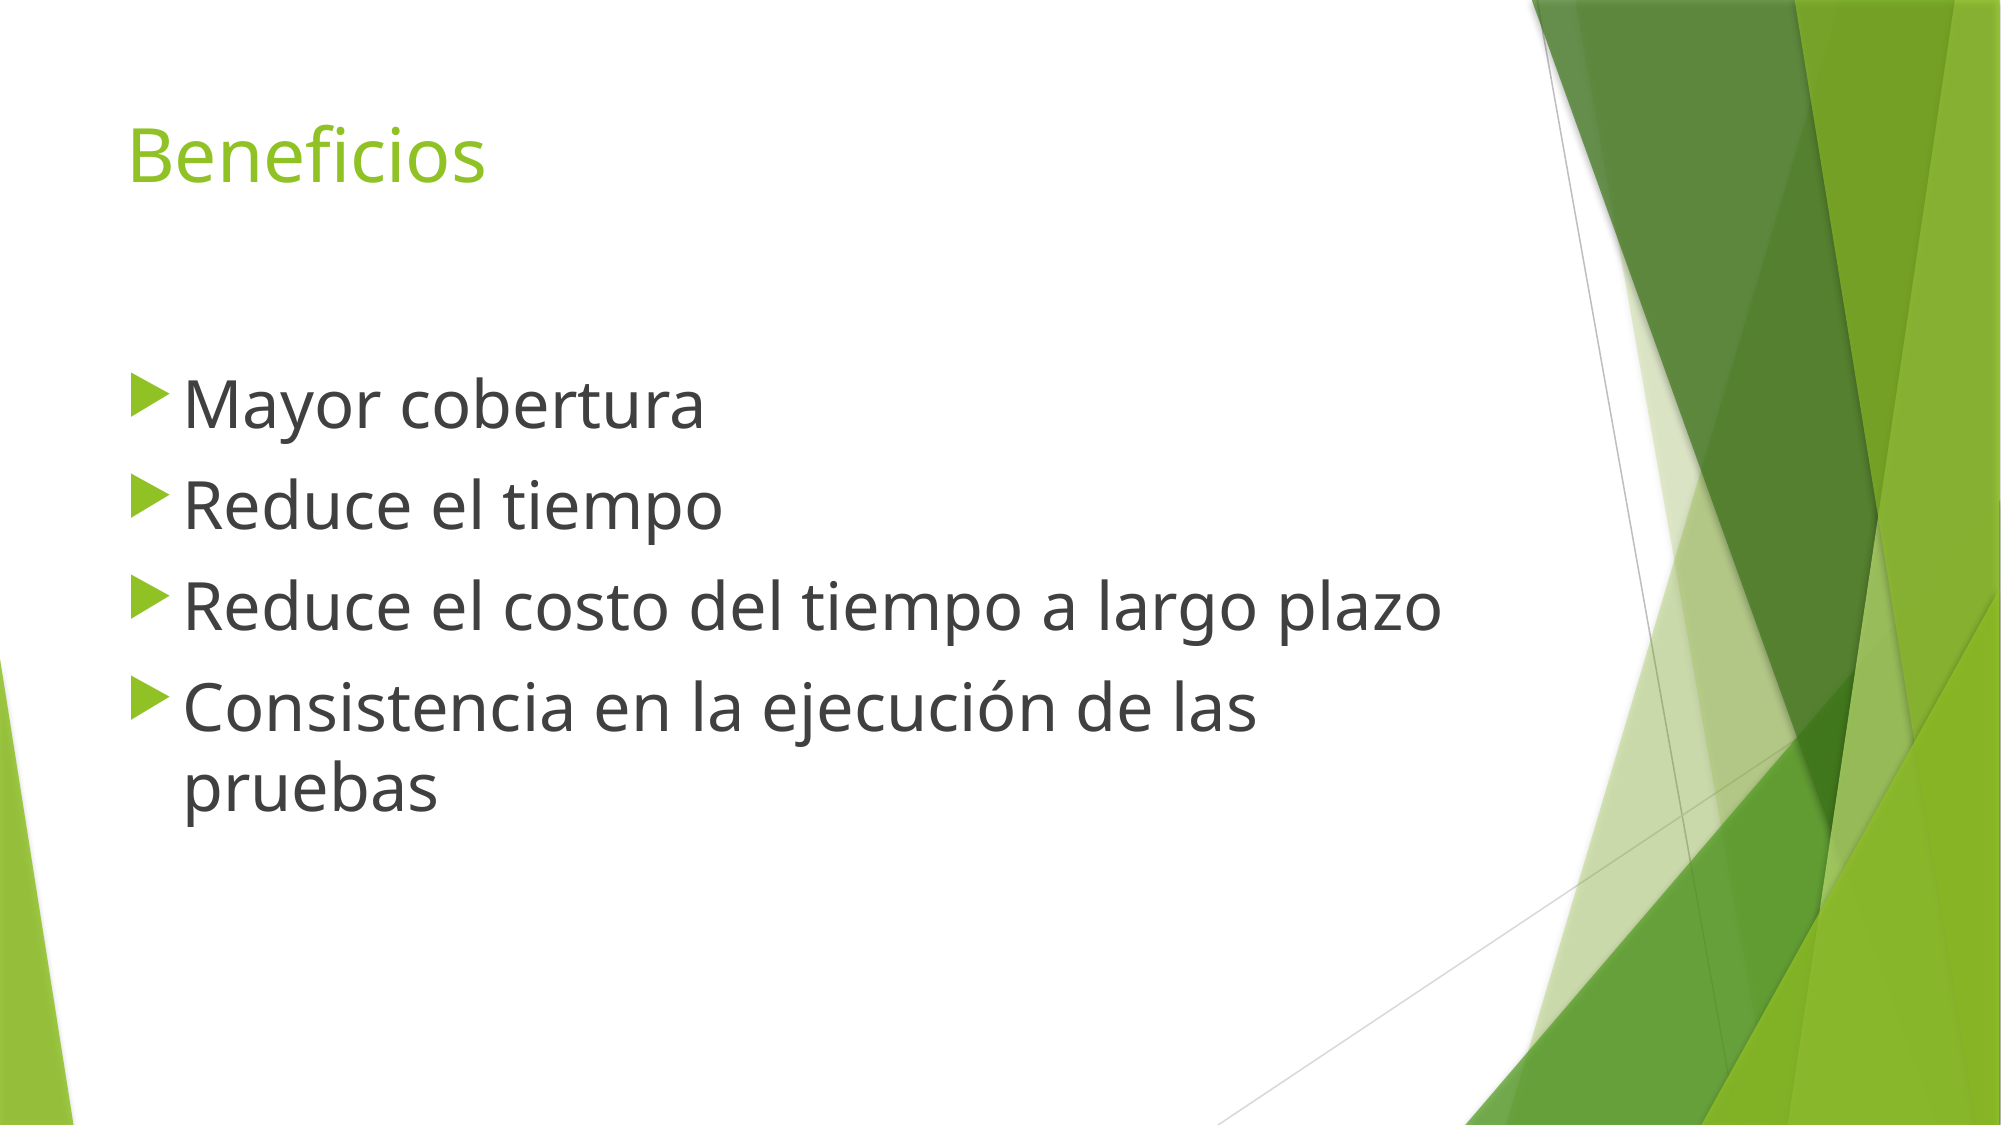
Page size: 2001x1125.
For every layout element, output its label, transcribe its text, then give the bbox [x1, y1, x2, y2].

list Mayor cobertura Reduce el tiempo Reduce el costo del tiempo a largo plazo Consistencia en la ejecución de las pruebas [111, 354, 1522, 992]
title Beneficios [111, 99, 1522, 317]
